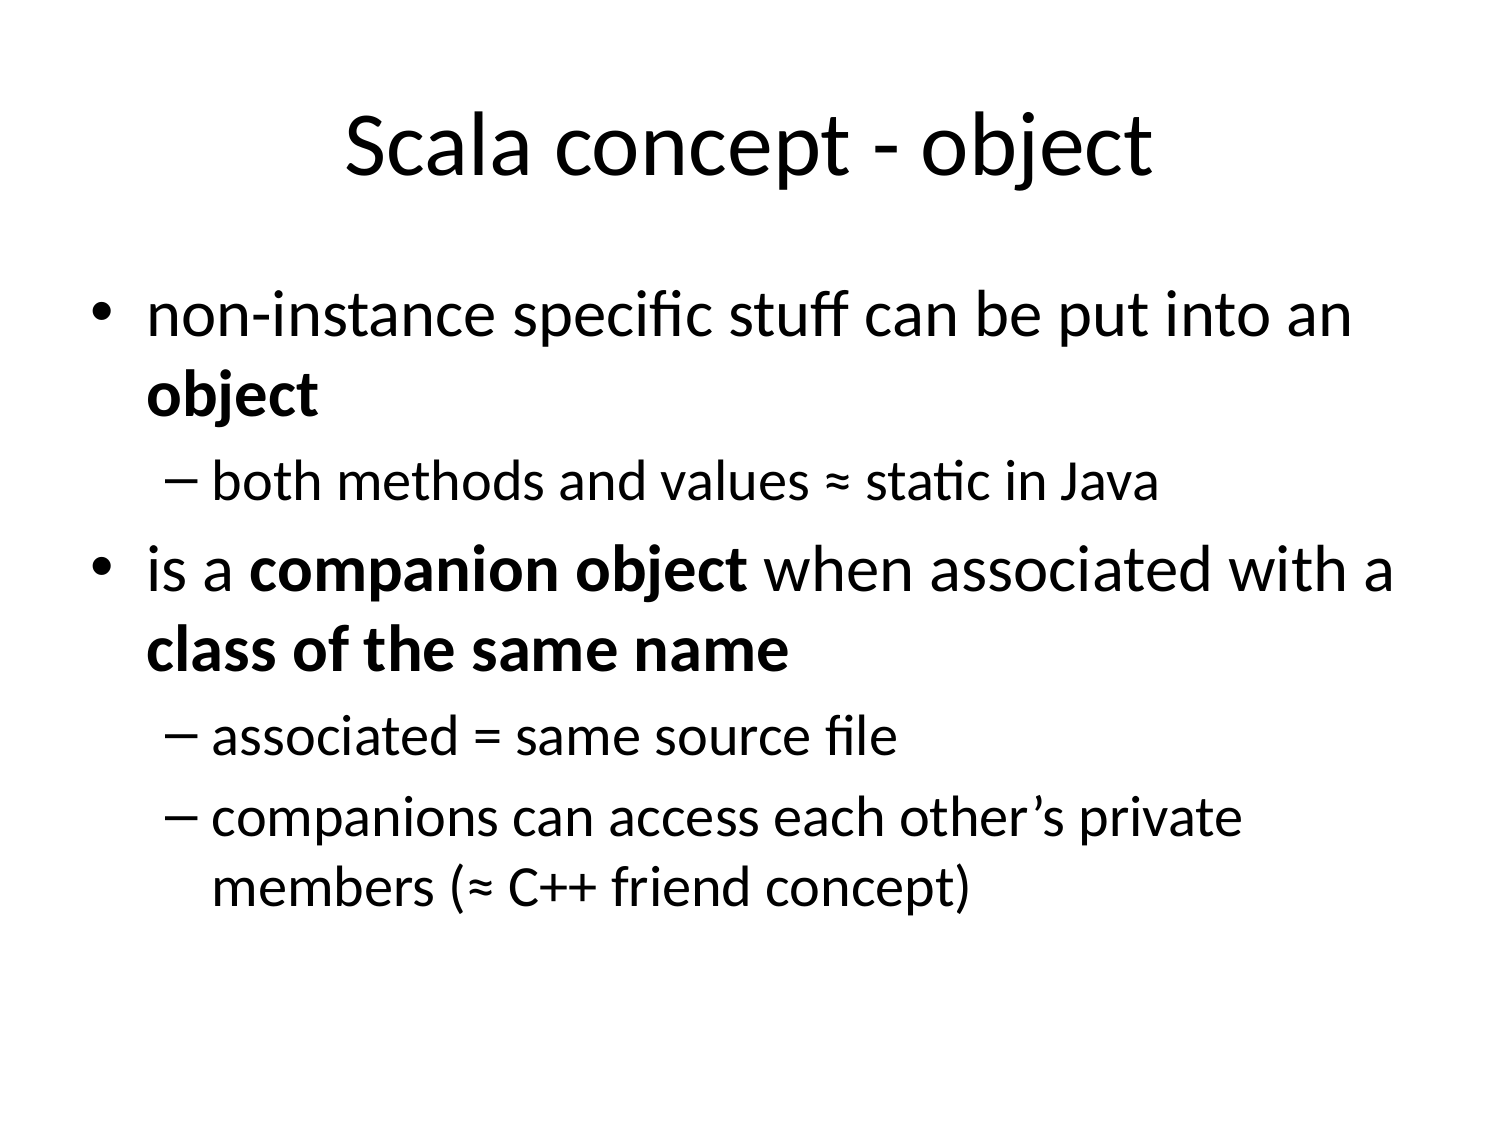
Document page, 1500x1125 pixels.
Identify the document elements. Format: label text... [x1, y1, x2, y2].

list non-instance specific stuff can be put into an object both methods and values ≈ static in Java is a companion object when associated with a class of the same name associated = same source file companions can access each other’s private members (≈ C++ friend concept) [75, 262, 1425, 1005]
title Scala concept - object [75, 45, 1425, 233]
